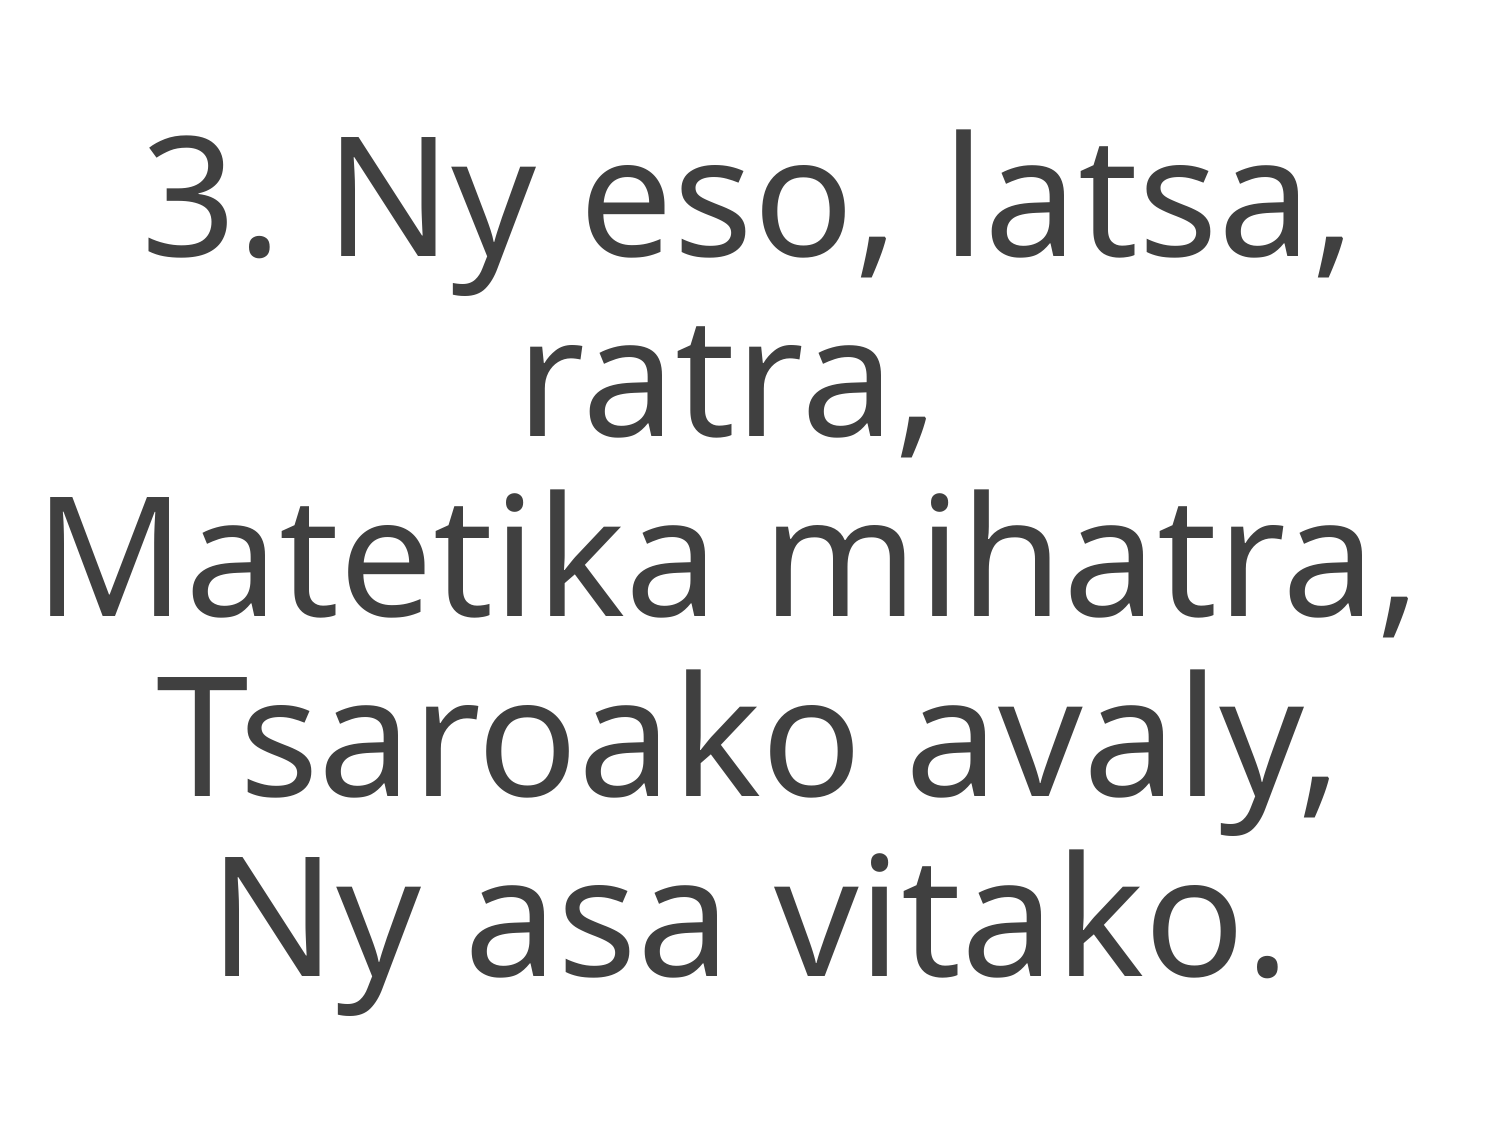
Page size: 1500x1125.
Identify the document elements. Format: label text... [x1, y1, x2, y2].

title 3. Ny eso, latsa, ratra, Matetika mihatra, Tsaroako avaly, Ny asa vitako. [0, 453, 1500, 672]
